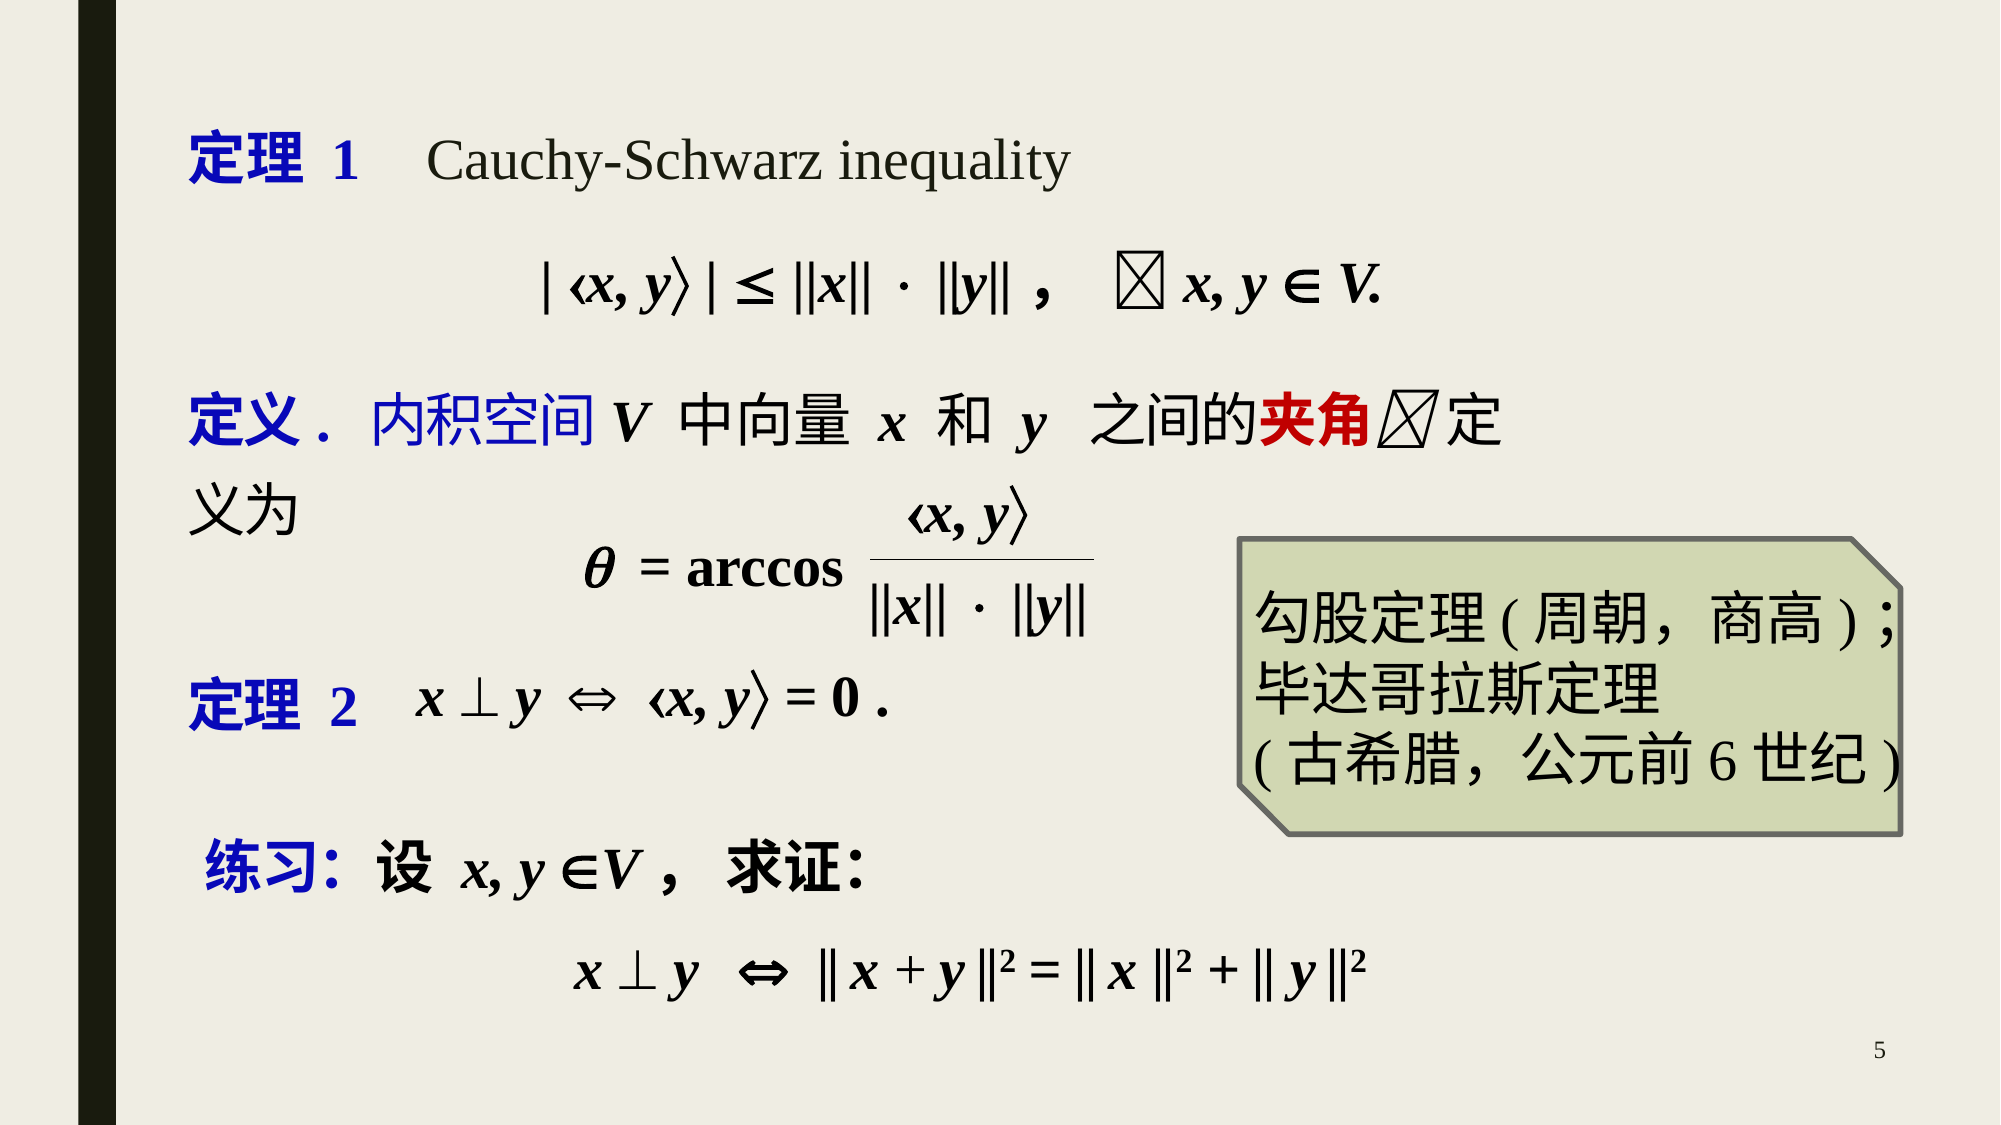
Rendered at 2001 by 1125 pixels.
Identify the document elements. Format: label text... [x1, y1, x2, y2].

text_box 定理 1 [173, 113, 493, 199]
text_box x  y  || x + y ||2 = || x ||2 + || y ||2 [559, 923, 1397, 1009]
text_box 定理 2 [172, 639, 411, 745]
text_box ||x||  ||y|| [853, 559, 1103, 645]
text_box 练习：设 x, y V， 求证： [163, 802, 920, 908]
text_box [1236, 536, 1891, 788]
text_box Cauchy-Schwarz inequality [493, 113, 1102, 199]
text_box [1249, 799, 1904, 838]
text_box x, y [891, 466, 1059, 552]
text_box x  y  x, y = 0 . [401, 650, 934, 736]
text_box  = arccos [564, 520, 889, 606]
text_box | x, y |  ||x||  ||y||， x, y  V. [525, 237, 1399, 322]
text_box 定义. 内积空间V 中向量 x 和 y 之间的夹角 定义为 [173, 354, 1567, 551]
slide_number 5 [1484, 1011, 1901, 1087]
text_box 勾股定理(周朝，商高)； 毕达哥拉斯定理 (古希腊，公元前6世纪) [1238, 574, 1946, 799]
